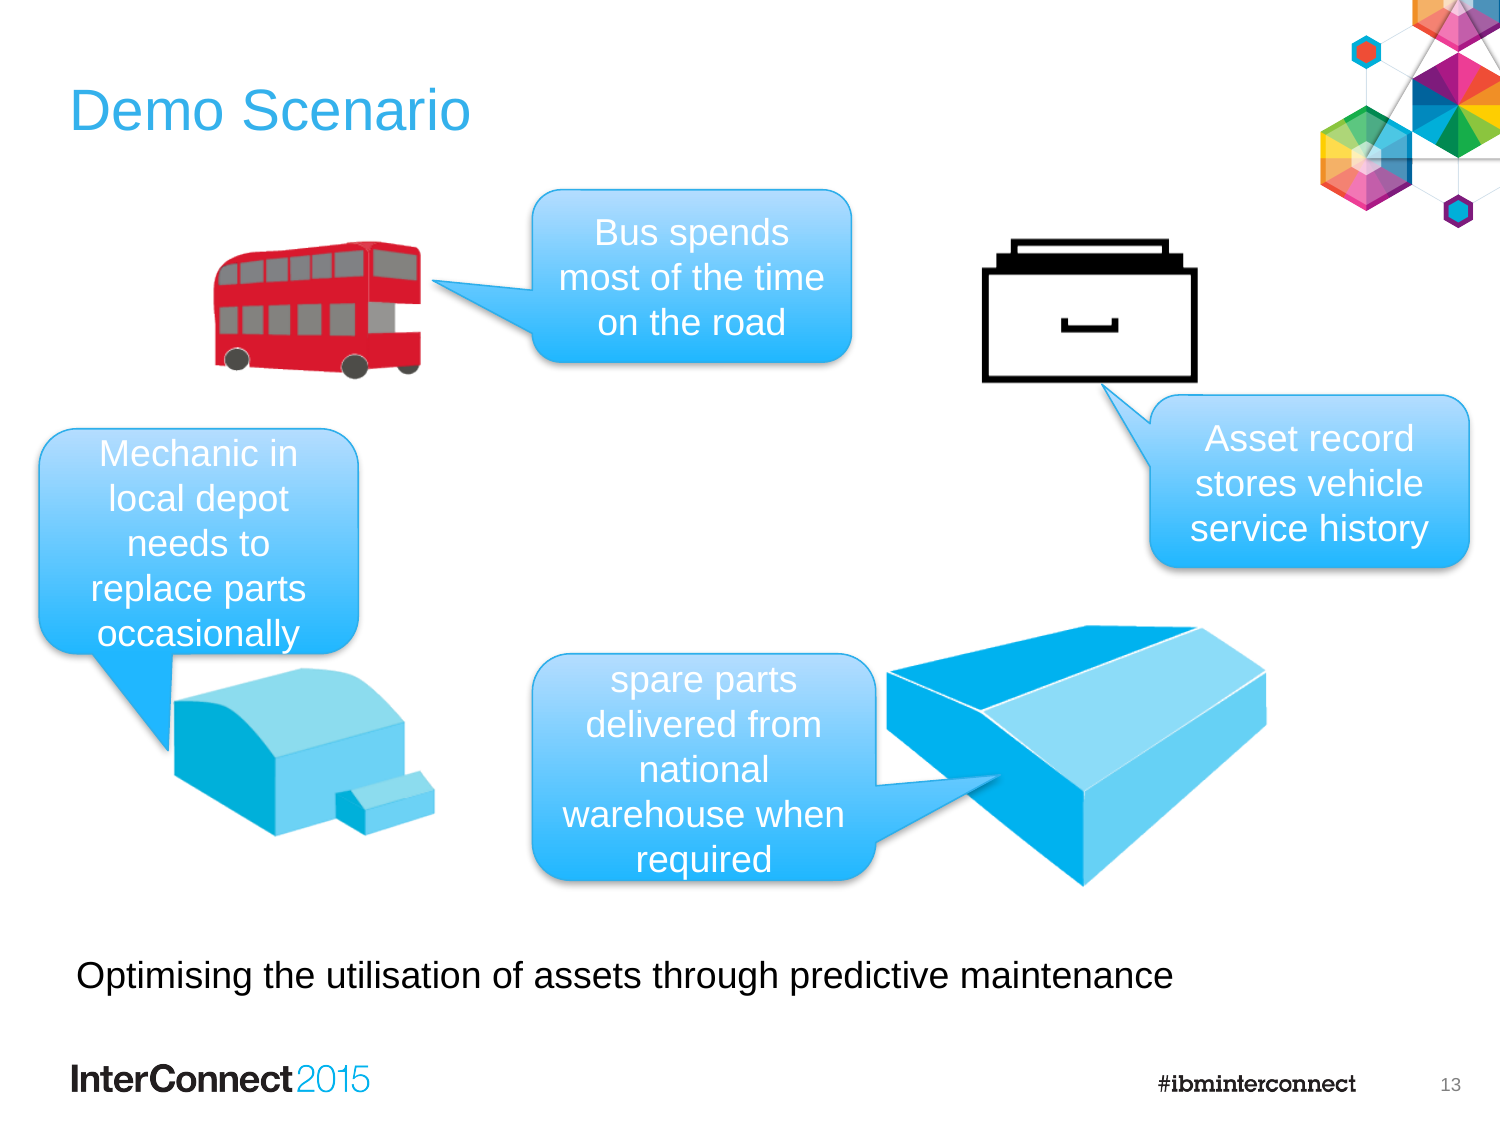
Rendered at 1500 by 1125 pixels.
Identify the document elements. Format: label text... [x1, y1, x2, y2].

title Demo Scenario [55, 59, 1310, 162]
picture [70, 1054, 371, 1094]
picture [1156, 1072, 1357, 1094]
text_box Optimising the utilisation of assets through predictive maintenance [61, 943, 1190, 1004]
slide_number 12 [1411, 1065, 1491, 1117]
picture [20, 0, 1500, 916]
